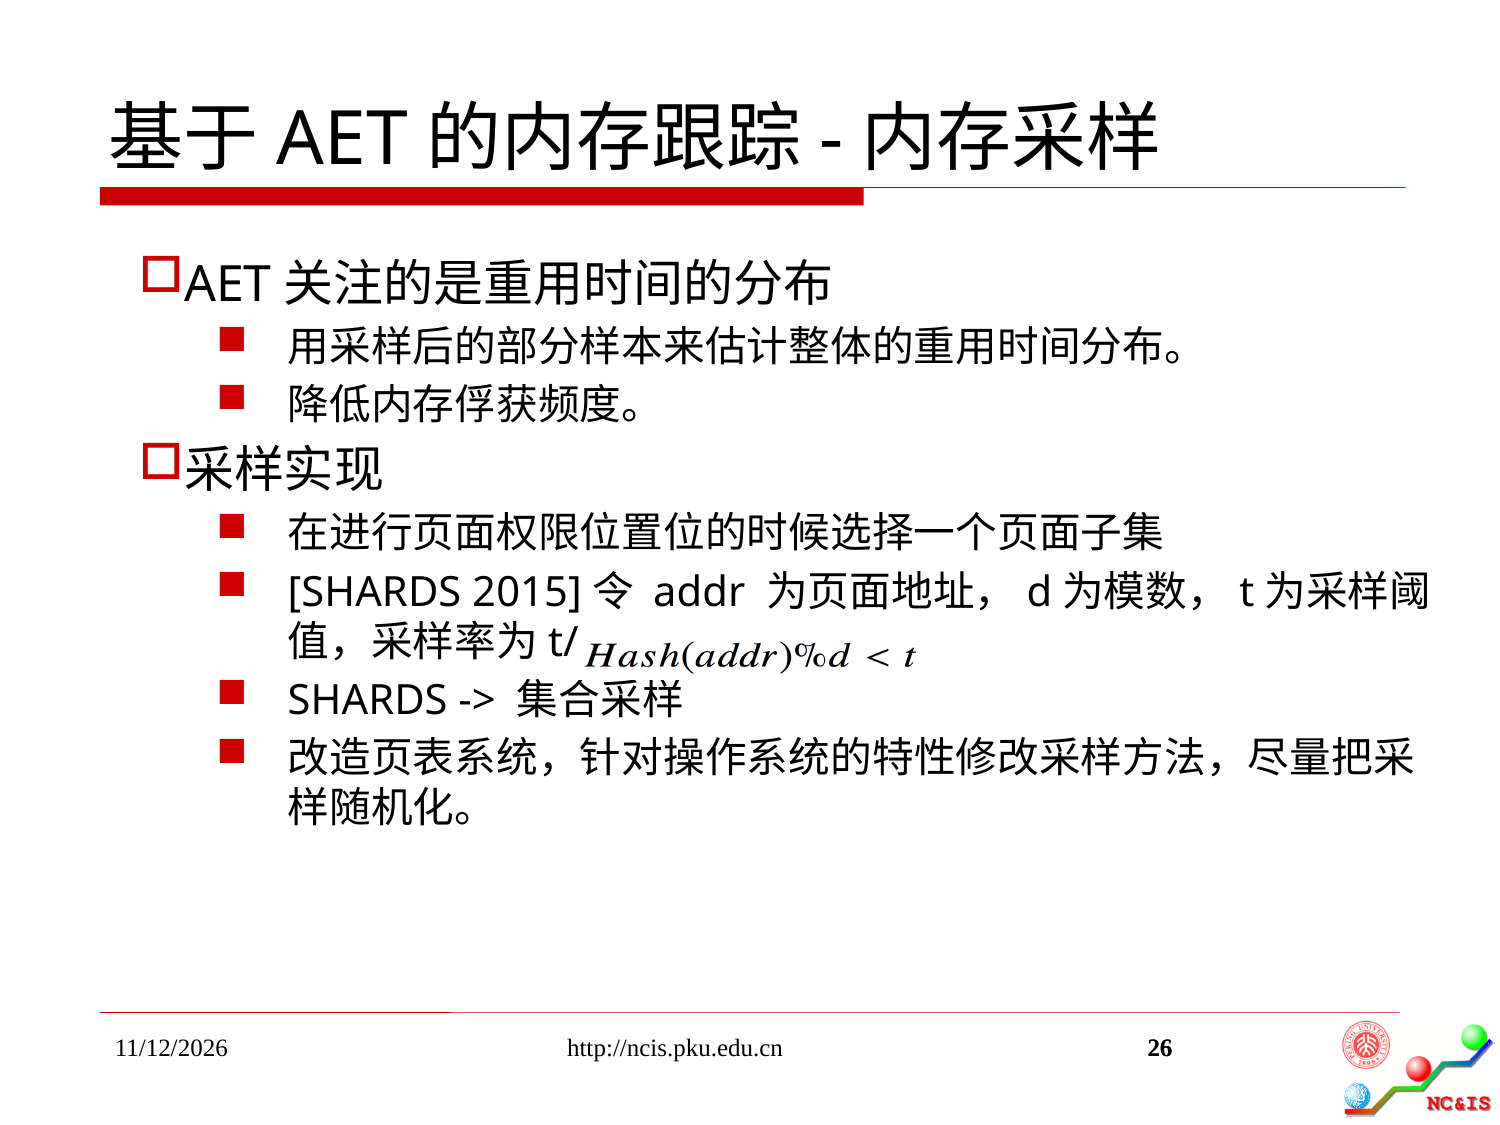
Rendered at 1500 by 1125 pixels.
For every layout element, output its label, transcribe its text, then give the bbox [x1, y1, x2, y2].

picture [1340, 1018, 1495, 1117]
text_box http://ncis.pku.edu.cn [437, 1024, 913, 1103]
picture [578, 621, 922, 680]
text_box 2017/5/31 [99, 1024, 425, 1103]
title 基于AET的内存跟踪-内存采样 [93, 37, 1407, 188]
text_box 26 [937, 1024, 1188, 1103]
list AET关注的是重用时间的分布 用采样后的部分样本来估计整体的重用时间分布。 降低内存俘获频度。 采样实现 在进行页面权限位置位的时候选择一个页面子集 [SHARDS 2015]令 addr 为页面地址，d为模数，t为采样阈值，采样率为t/d, SHARDS -> 集合采样 改造页表系统，针对操作系统的特性修改采样方法，尽量把采样随机化。 [123, 243, 1447, 1000]
